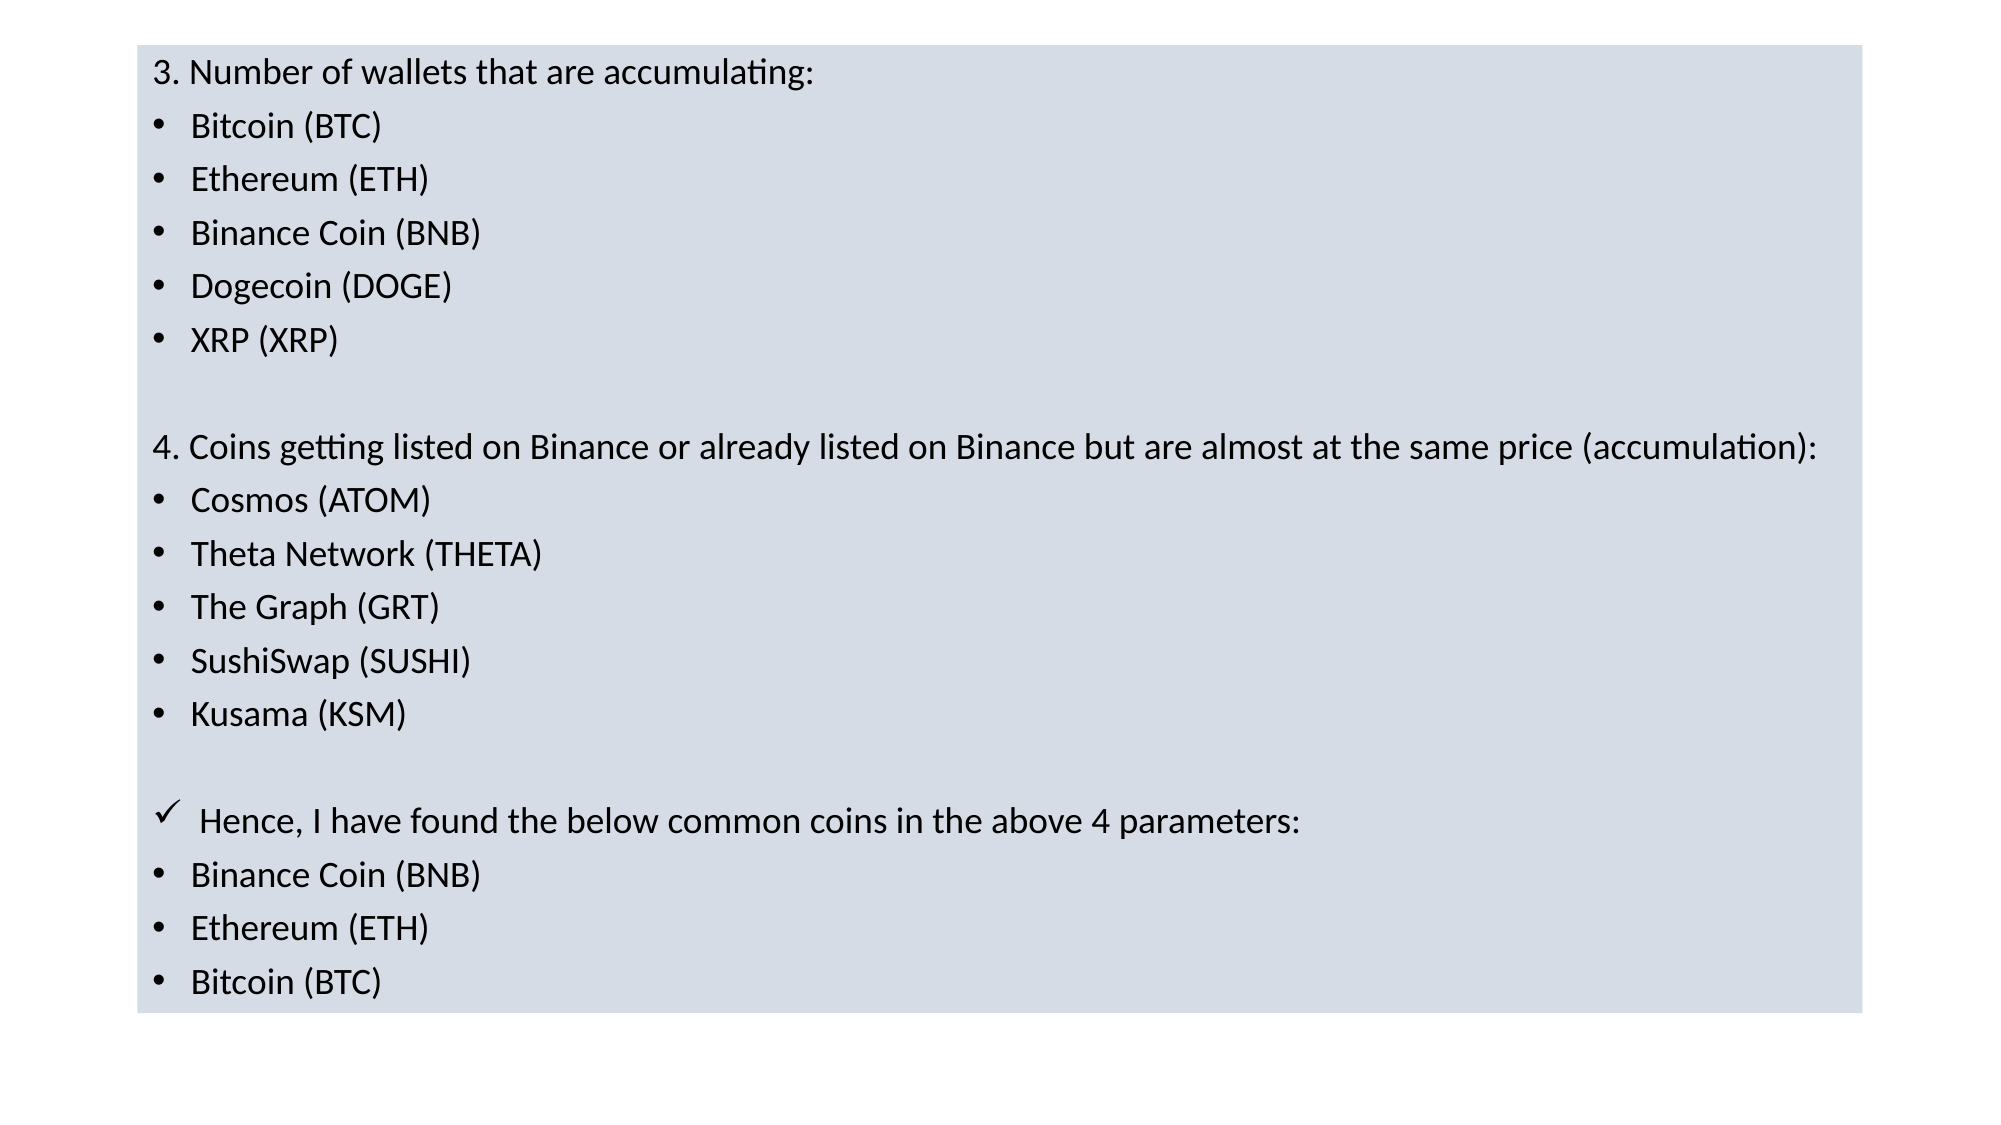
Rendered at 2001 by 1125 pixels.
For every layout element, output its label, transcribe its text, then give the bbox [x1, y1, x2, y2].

list 3. Number of wallets that are accumulating: Bitcoin (BTC) Ethereum (ETH) Binance Coin (BNB) Dogecoin (DOGE) XRP (XRP) 4. Coins getting listed on Binance or already listed on Binance but are almost at the same price (accumulation): Cosmos (ATOM) Theta Network (THETA) The Graph (GRT) SushiSwap (SUSHI) Kusama (KSM) Hence, I have found the below common coins in the above 4 parameters: Binance Coin (BNB) Ethereum (ETH) Bitcoin (BTC) [137, 45, 1863, 1014]
